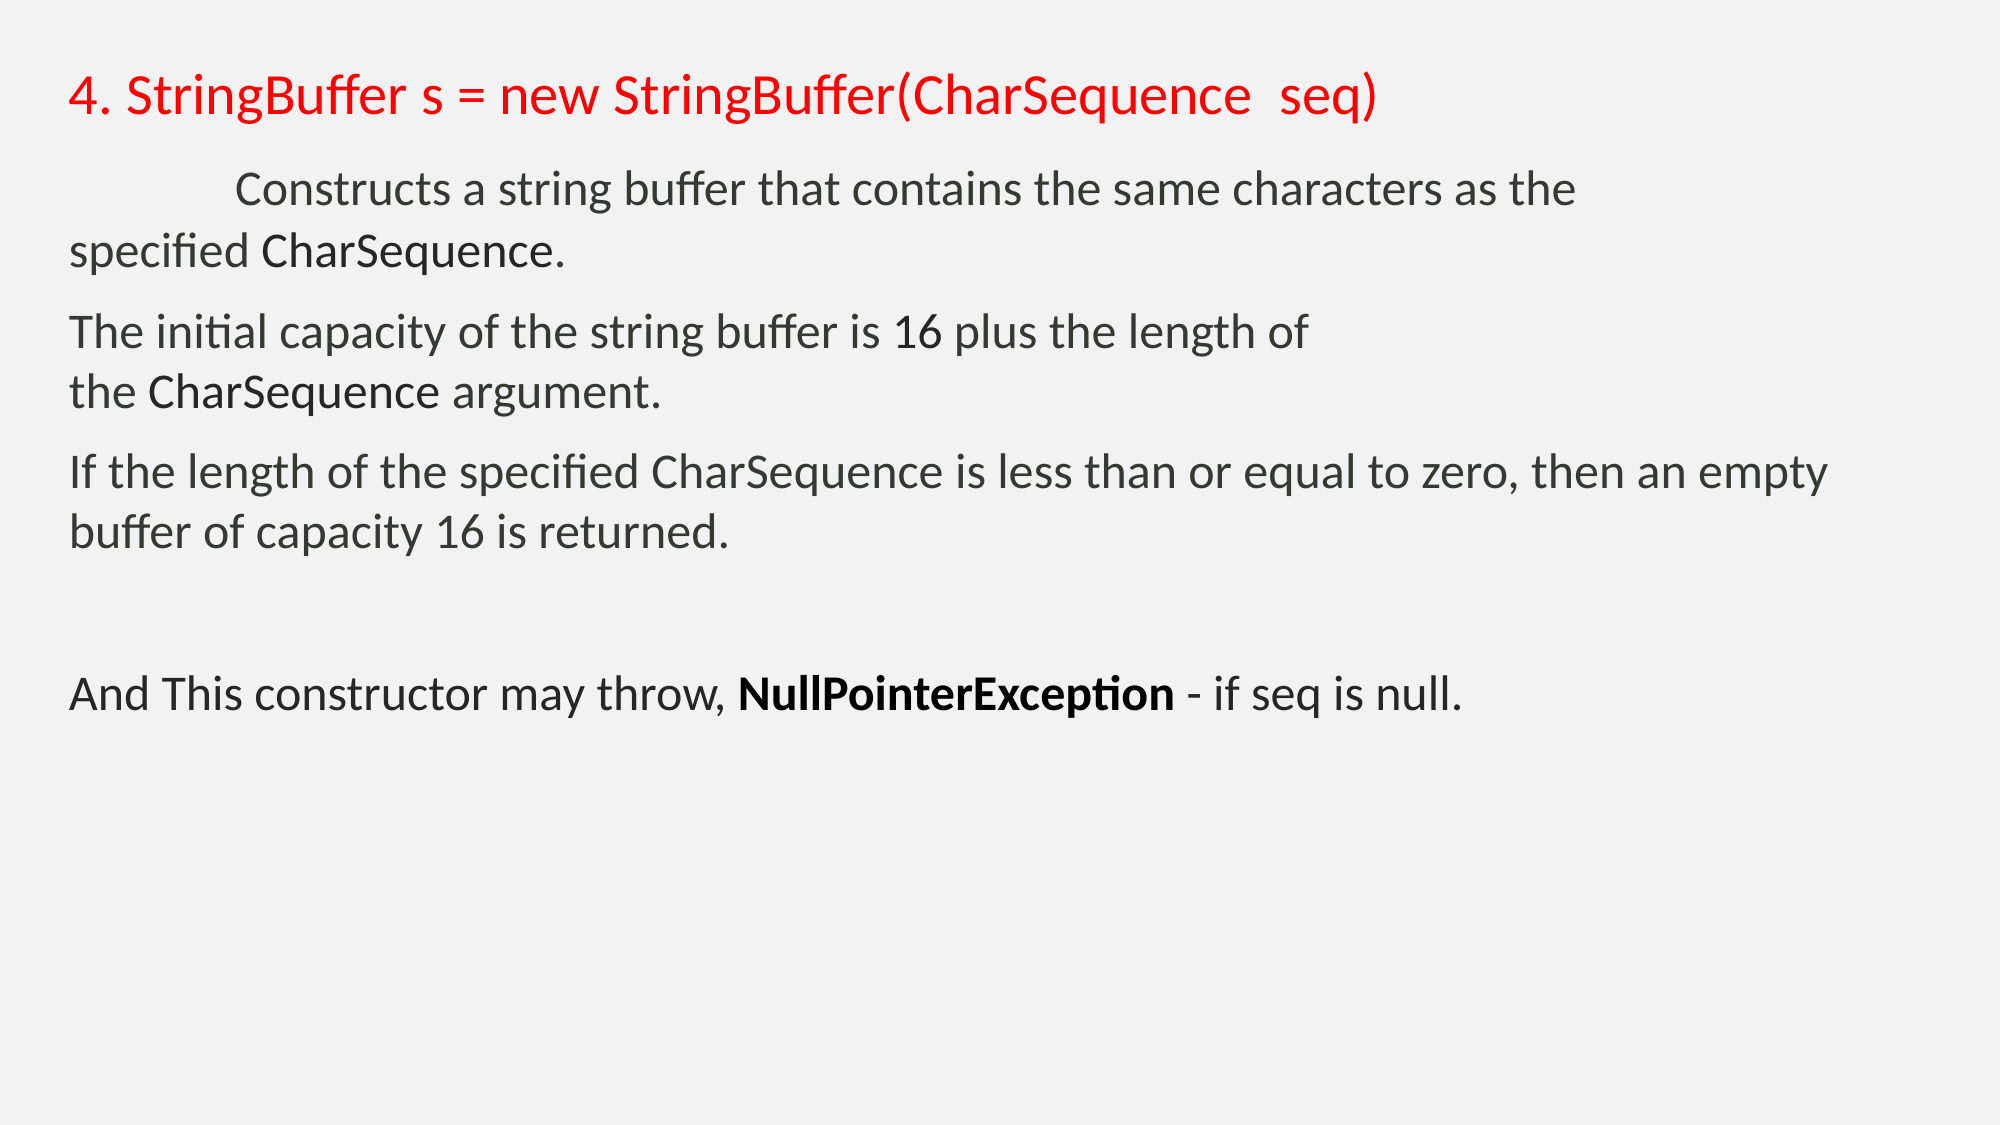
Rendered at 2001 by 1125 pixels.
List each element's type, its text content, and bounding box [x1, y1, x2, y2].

list 4. StringBuffer s = new StringBuffer(CharSequence seq) Constructs a string buffer that contains the same characters as the specified CharSequence. The initial capacity of the string buffer is 16 plus the length of the CharSequence argument. If the length of the specified CharSequence is less than or equal to zero, then an empty buffer of capacity 16 is returned. And This constructor may throw, NullPointerException - if seq is null. [53, 49, 1922, 1079]
